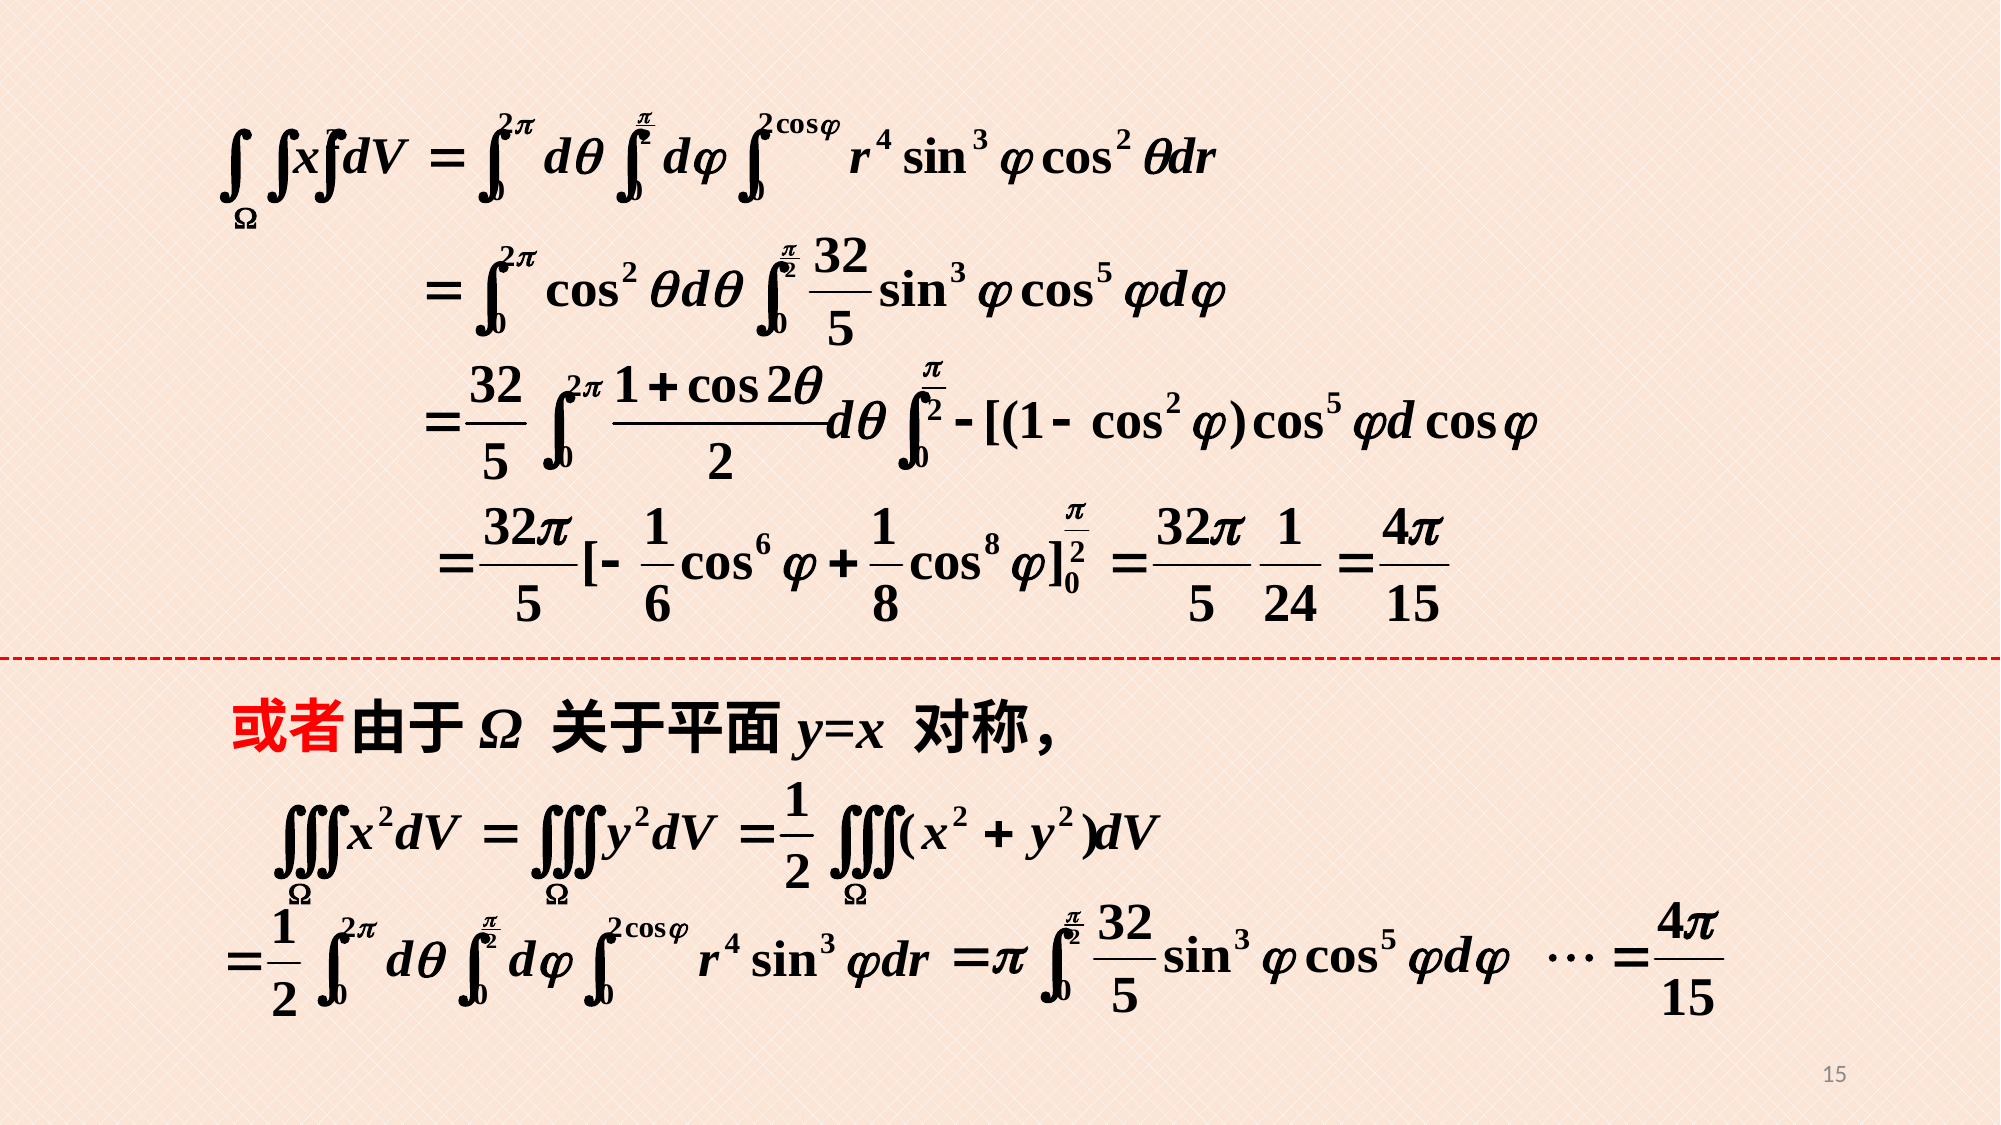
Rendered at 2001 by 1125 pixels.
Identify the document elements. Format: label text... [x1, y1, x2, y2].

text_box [413, 342, 1548, 493]
text_box 或者 [215, 681, 363, 767]
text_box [257, 763, 1178, 914]
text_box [426, 483, 1462, 634]
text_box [413, 219, 1237, 342]
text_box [940, 885, 1523, 1025]
slide_number 15 [1412, 1042, 1863, 1103]
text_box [1542, 882, 1734, 1029]
text_box 由于Ω 关于平面y=x 对称， [363, 683, 1103, 763]
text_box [214, 890, 941, 1029]
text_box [203, 95, 1232, 238]
